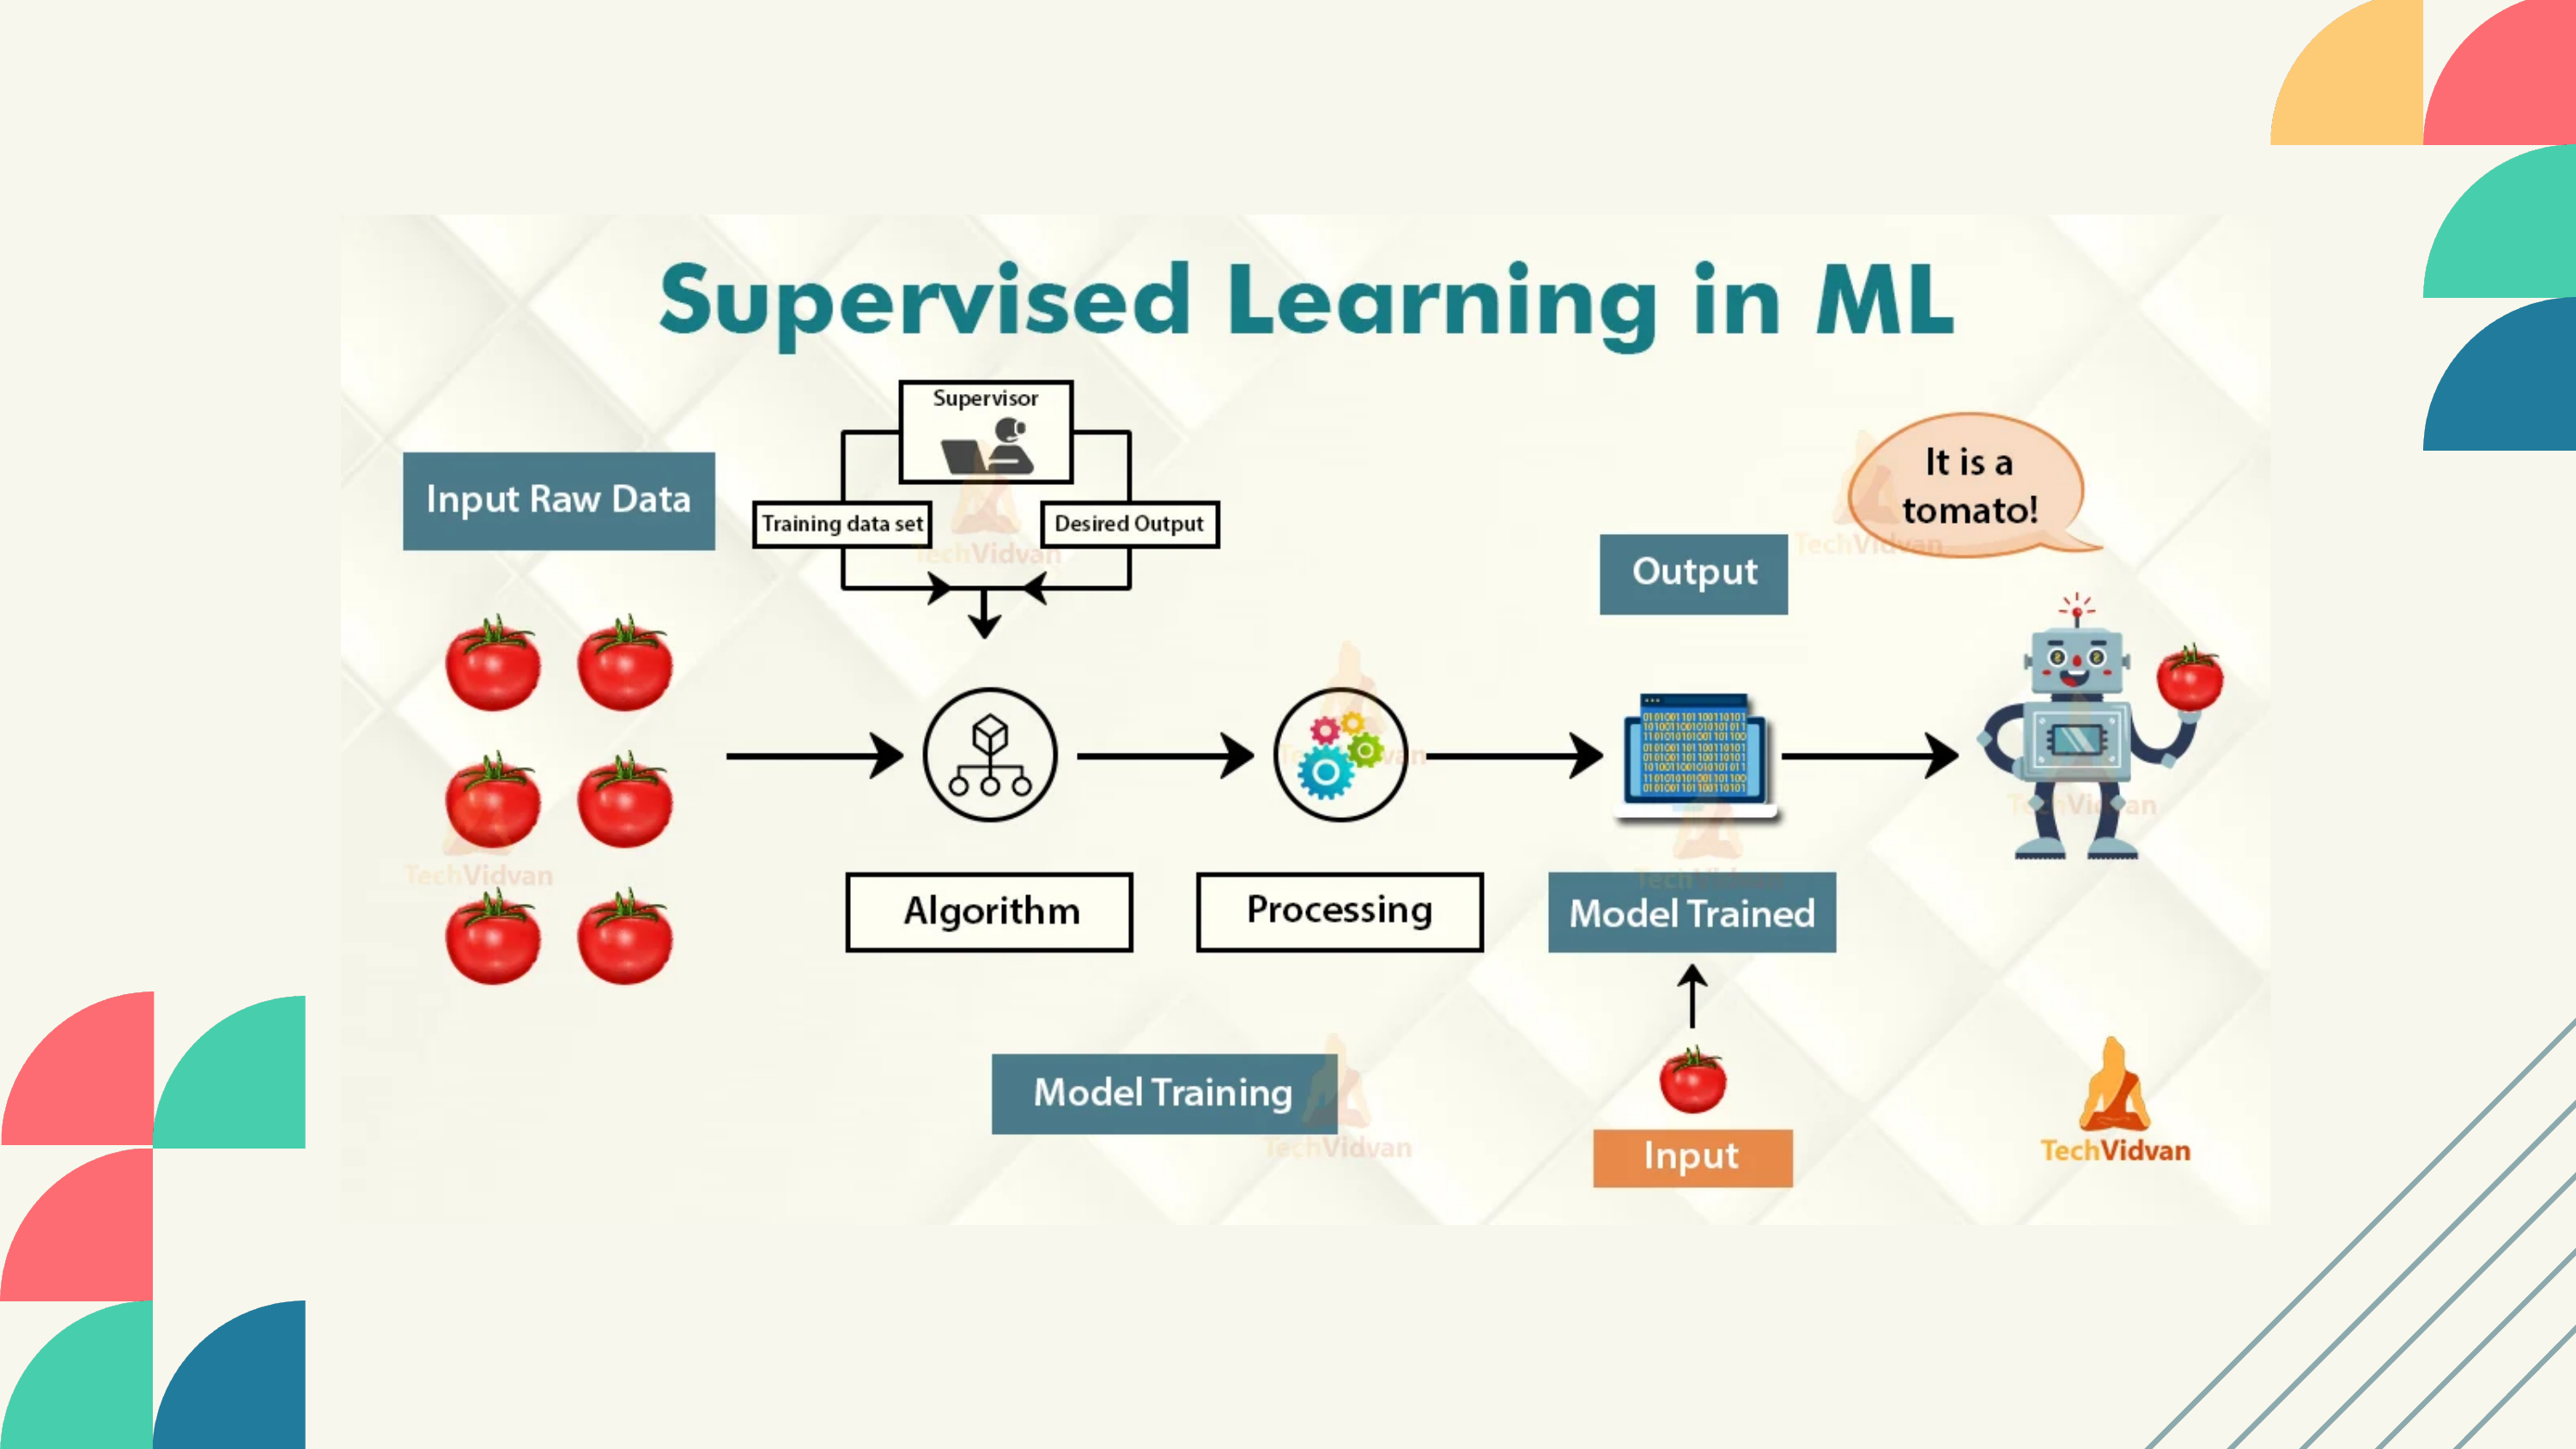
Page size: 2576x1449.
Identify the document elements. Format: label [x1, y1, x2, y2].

text_box [0, 1300, 152, 1449]
text_box [0, 1149, 153, 1300]
text_box [1, 991, 155, 1145]
text_box [2423, 297, 2576, 451]
text_box [2424, 0, 2576, 144]
text_box [2270, 0, 2424, 145]
text_box [2017, 964, 2576, 1449]
text_box [152, 996, 306, 1149]
text_box [341, 215, 2271, 1225]
text_box [152, 1300, 306, 1449]
text_box [2423, 144, 2576, 297]
